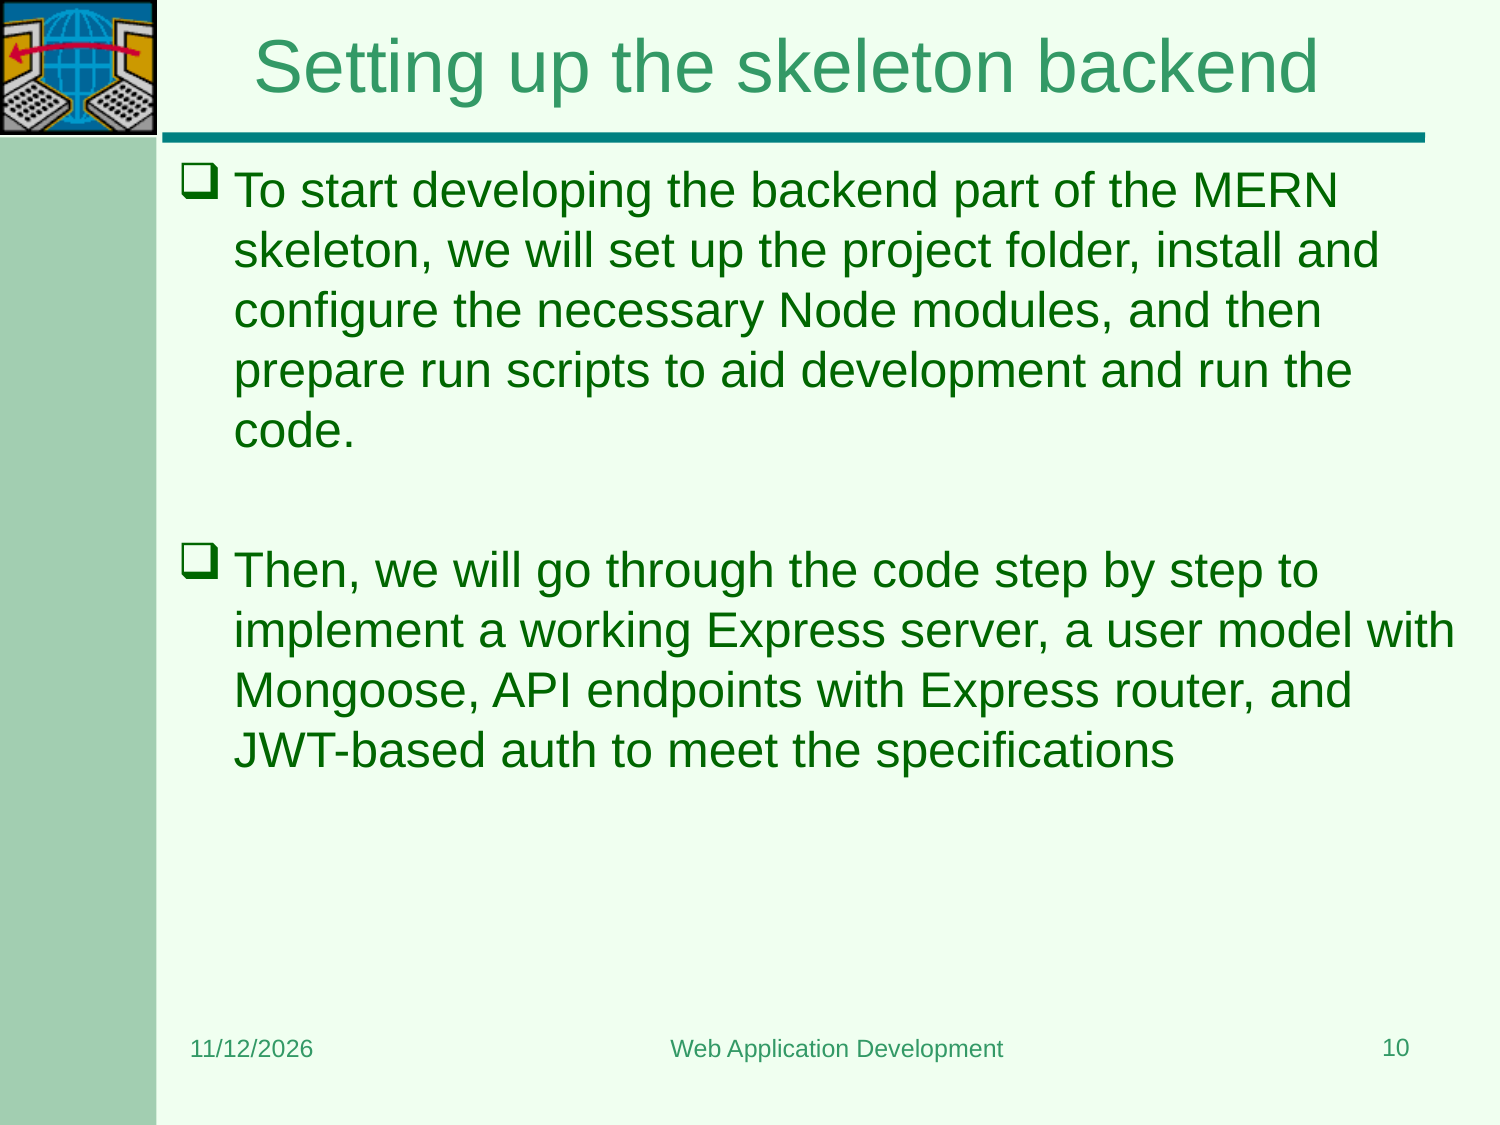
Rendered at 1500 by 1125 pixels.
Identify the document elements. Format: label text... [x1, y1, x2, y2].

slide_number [174, 1024, 438, 1104]
picture [0, 0, 157, 135]
list To start developing the backend part of the MERN skeleton, we will set up the project folder, install and configure the necessary Node modules, and then prepare run scripts to aid development and run the code. Then, we will go through the code step by step to implement a working Express server, a user model with Mongoose, API endpoints with Express router, and JWT-based auth to meet the specifications [162, 149, 1488, 1013]
footer Web Application Development [462, 1024, 1213, 1104]
slide_number 10 [1237, 1024, 1426, 1103]
title Setting up the skeleton backend [150, 0, 1425, 125]
